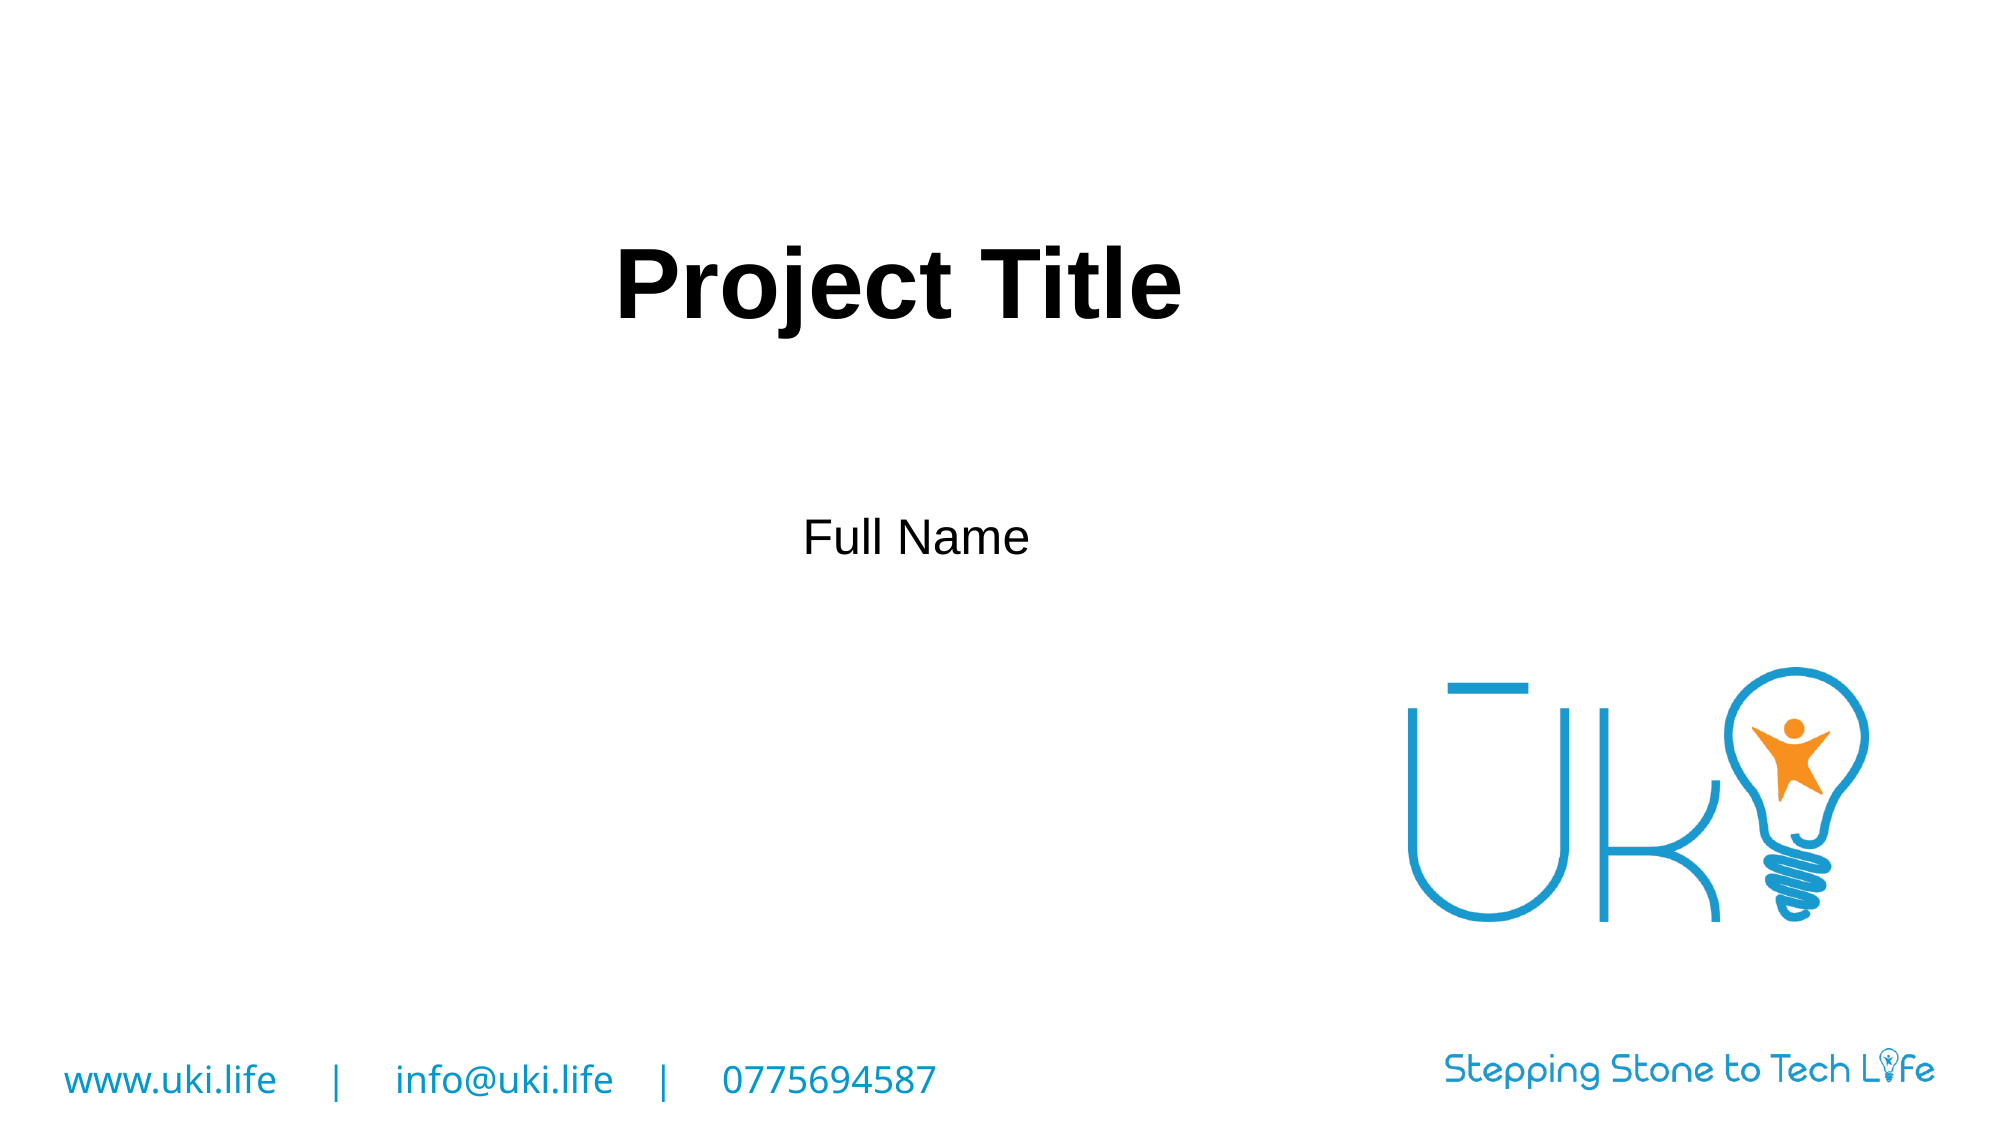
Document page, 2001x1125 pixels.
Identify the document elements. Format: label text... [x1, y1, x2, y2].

text_box Project Title [404, 211, 1422, 346]
picture [1443, 1048, 1935, 1092]
text_box Full Name [523, 497, 1310, 572]
text_box www.uki.life | info@uki.life | 0775694587 [0, 1048, 959, 1110]
picture [1408, 666, 1870, 923]
